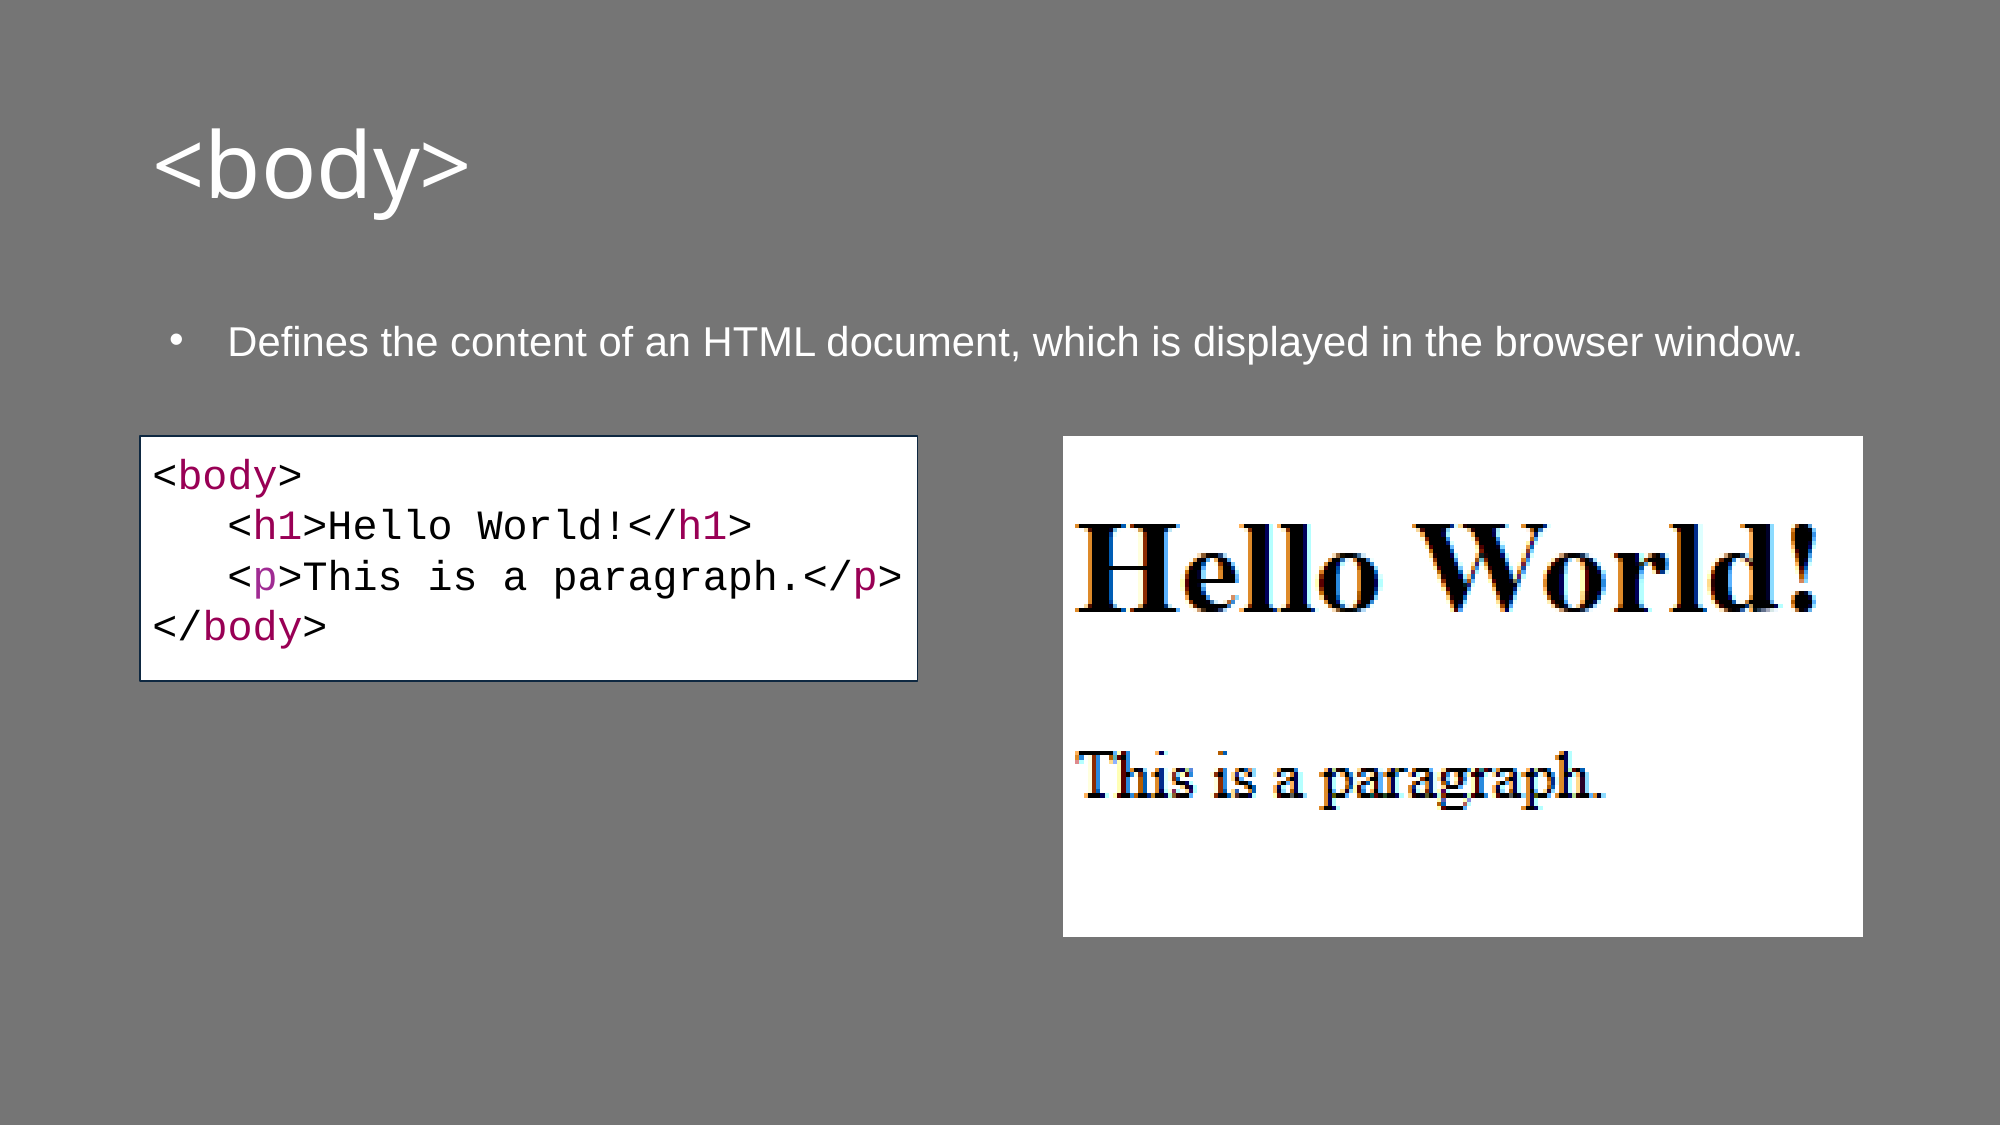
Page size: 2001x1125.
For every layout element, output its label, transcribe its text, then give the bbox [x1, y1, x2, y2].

list Defines the content of an HTML document, which is displayed in the browser window. <body> <h1>Hello World!</h1> <p>This is a paragraph.</p> </body> [137, 299, 1863, 1014]
picture [1063, 435, 1863, 937]
title <body> [137, 59, 1863, 278]
